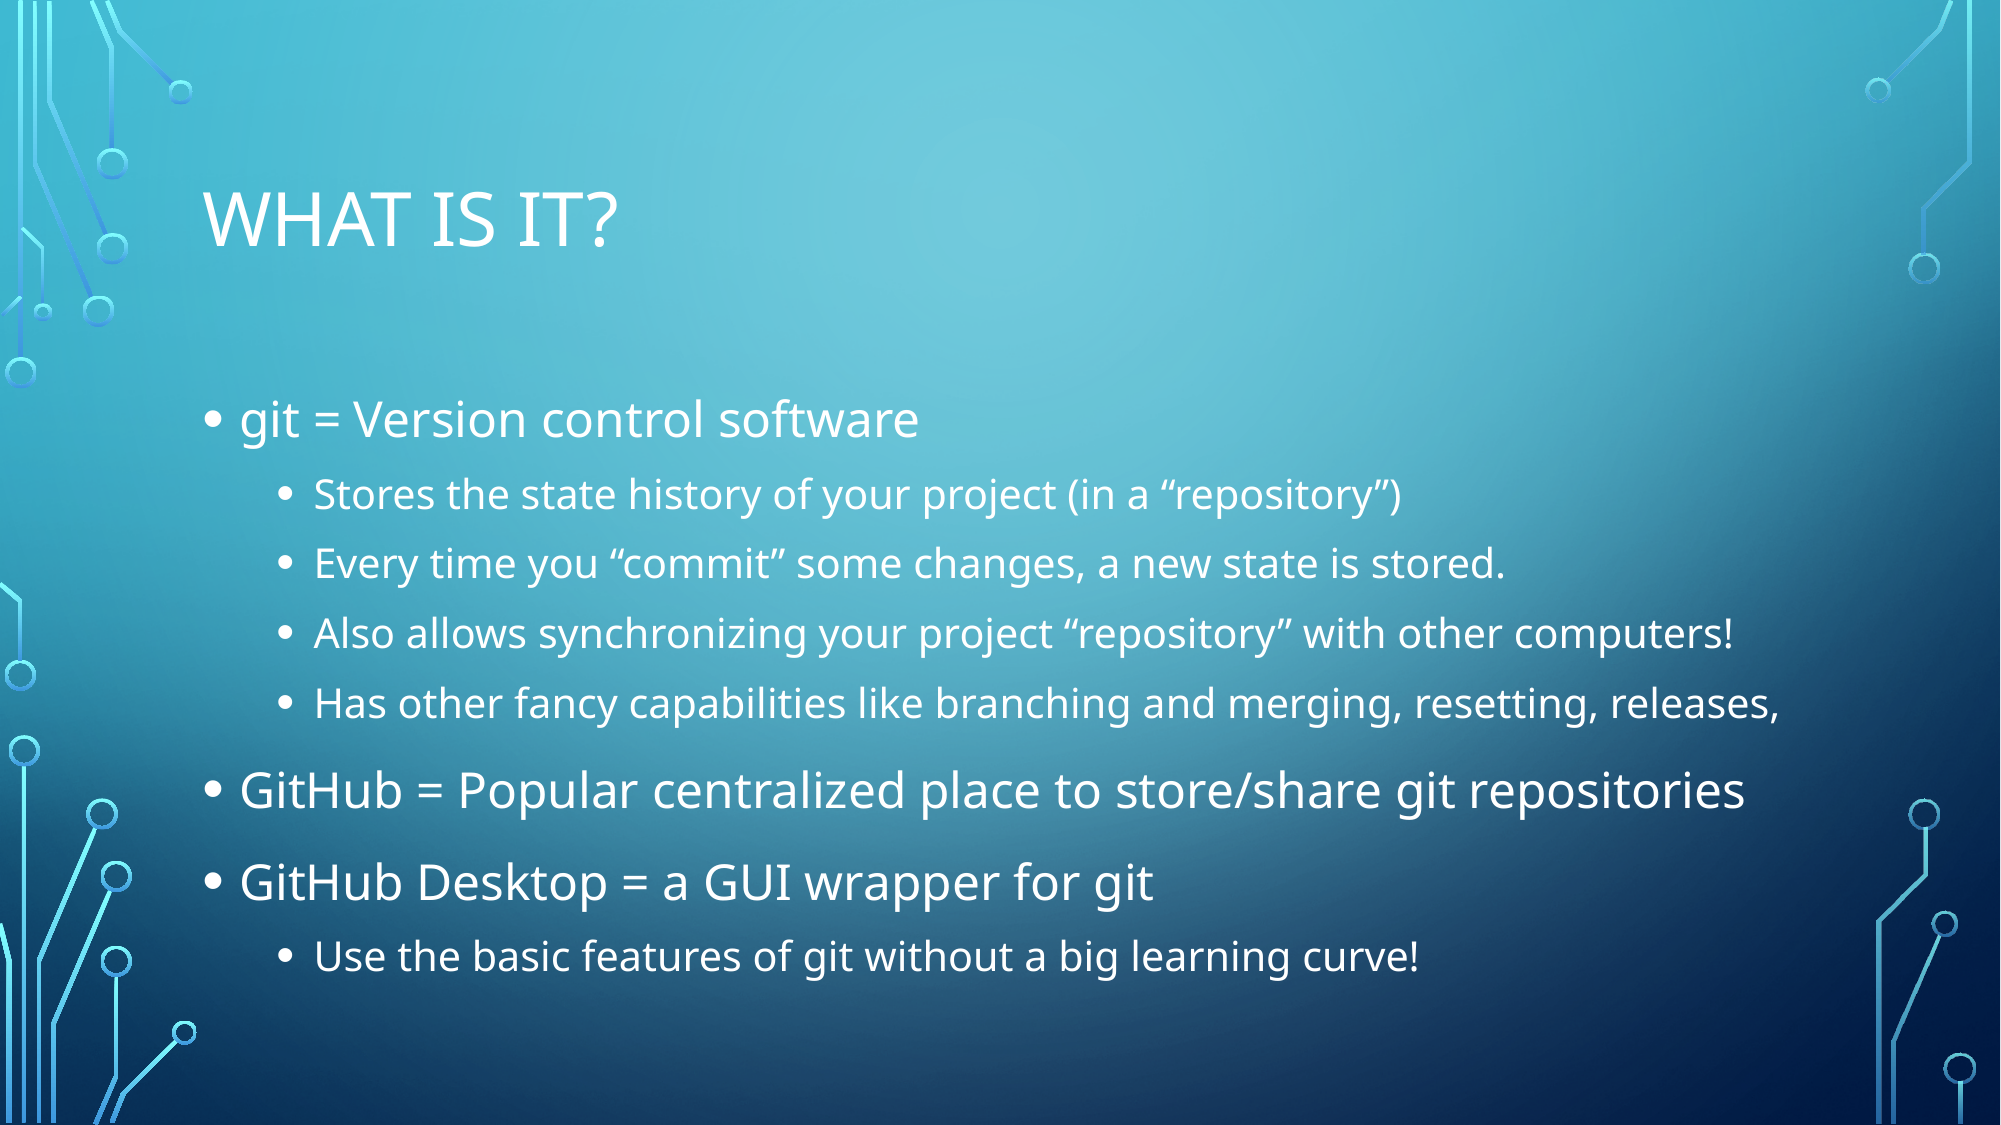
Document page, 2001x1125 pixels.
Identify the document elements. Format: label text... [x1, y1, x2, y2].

list git = Version control software Stores the state history of your project (in a “repository”) Every time you “commit” some changes, a new state is stored. Also allows synchronizing your project “repository” with other computers! Has other fancy capabilities like branching and merging, resetting, releases, GitHub = Popular centralized place to store/share git repositories GitHub Desktop = a GUI wrapper for git Use the basic features of git without a big learning curve! [187, 369, 1813, 1000]
title What is it? [187, 101, 1813, 344]
